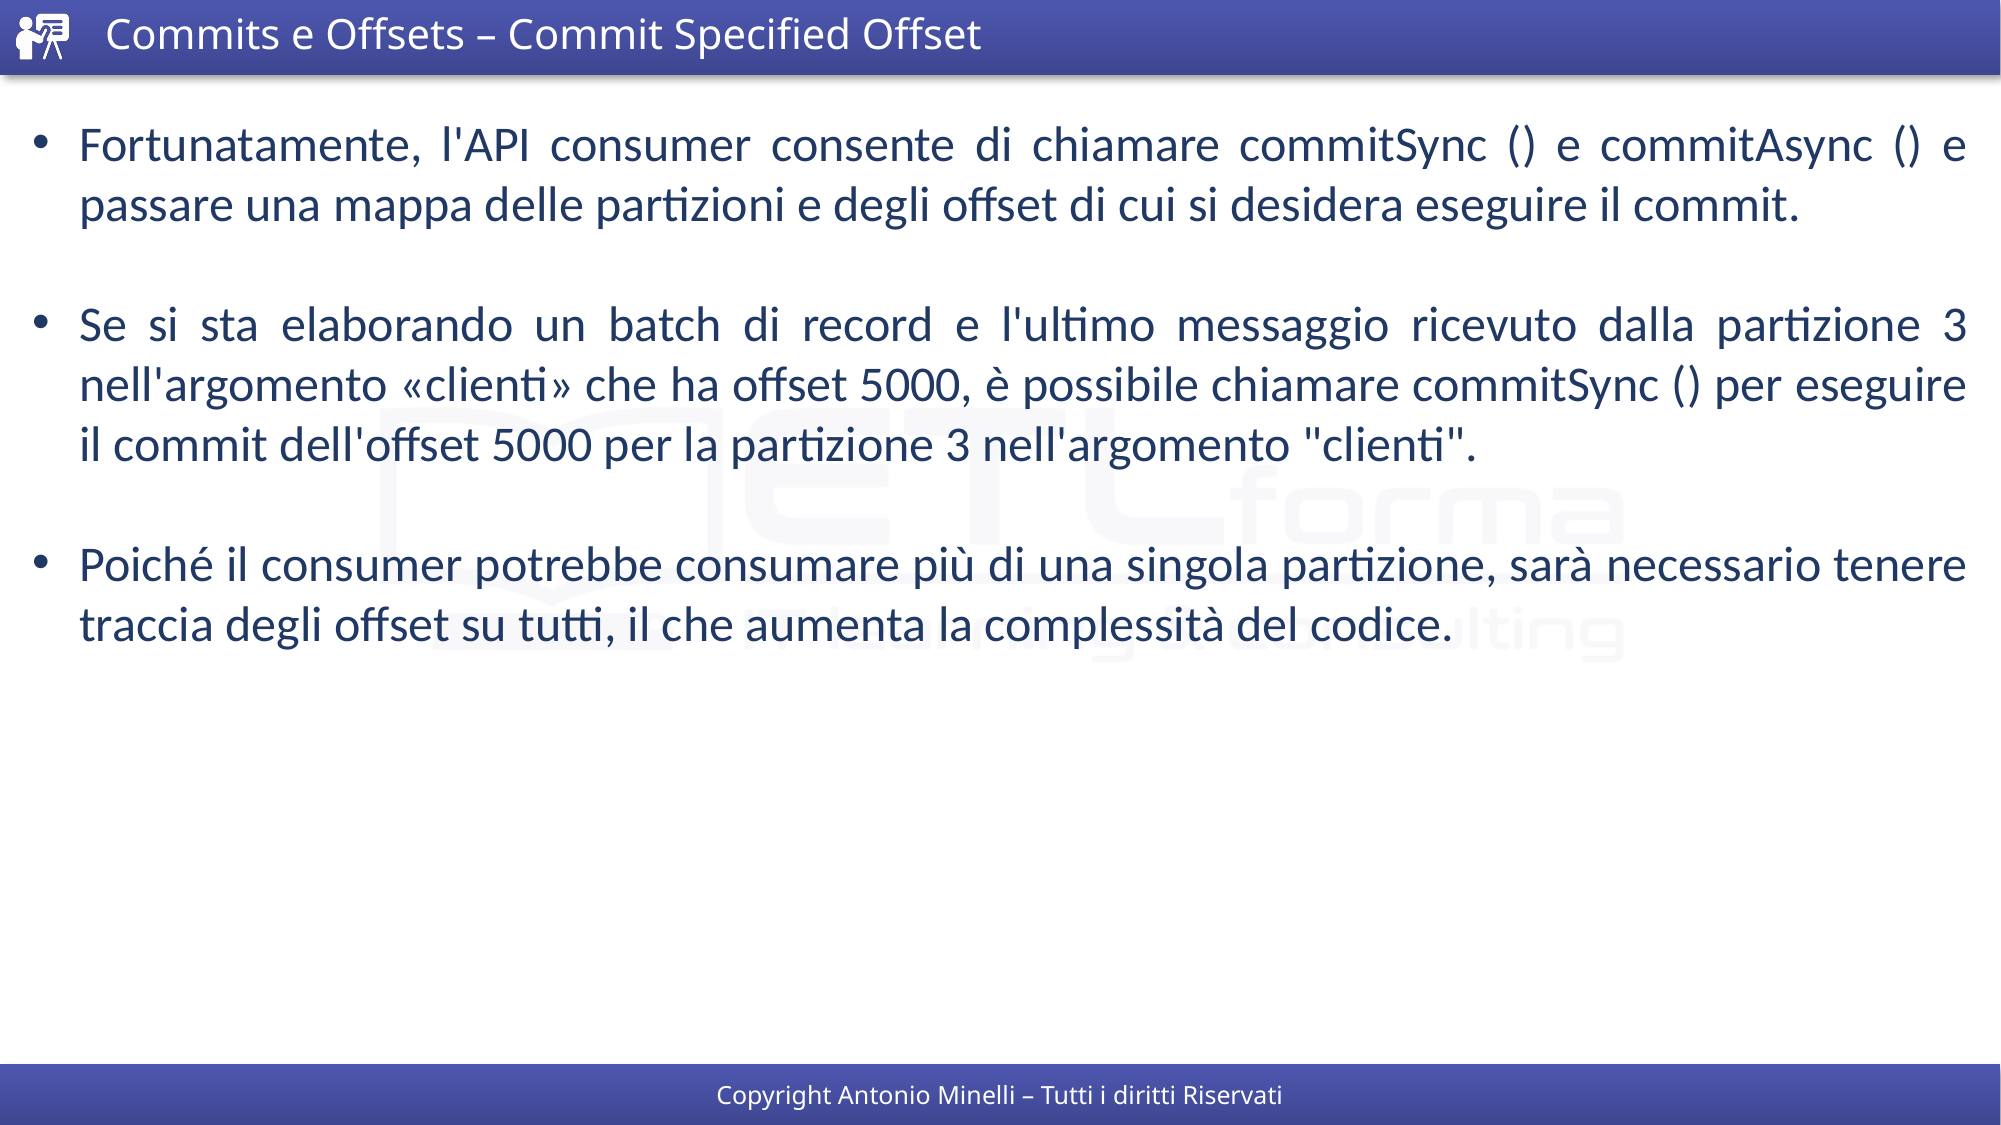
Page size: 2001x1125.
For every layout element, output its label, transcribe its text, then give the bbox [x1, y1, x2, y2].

picture [16, 10, 69, 63]
title Commits e Offsets – Commit Specified Offset [89, 10, 1984, 63]
text_box Fortunatamente, l'API consumer consente di chiamare commitSync () e commitAsync () e passare una mappa delle partizioni e degli offset di cui si desidera eseguire il commit. Se si sta elaborando un batch di record e l'ultimo messaggio ricevuto dalla partizione 3 nell'argomento «clienti» che ha offset 5000, è possibile chiamare commitSync () per eseguire il commit dell'offset 5000 per la partizione 3 nell'argomento "clienti". Poiché il consumer potrebbe consumare più di una singola partizione, sarà necessario tenere traccia degli offset su tutti, il che aumenta la complessità del codice. [17, 103, 1984, 1042]
